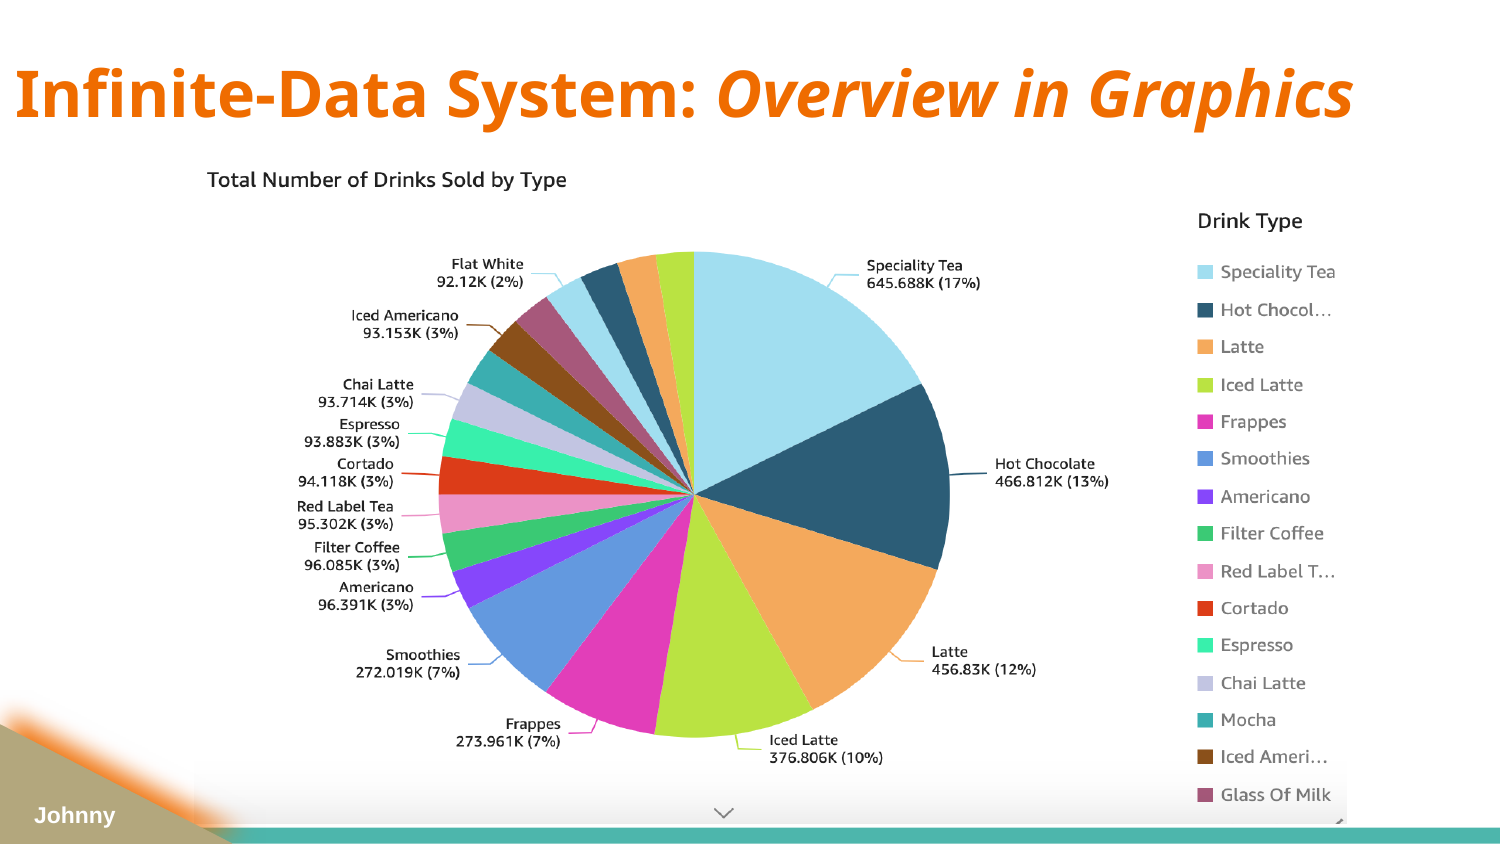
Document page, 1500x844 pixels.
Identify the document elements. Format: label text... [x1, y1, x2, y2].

text_box Johnny [0, 725, 232, 844]
title Infinite-Data System: Overview in Graphics [0, 38, 1500, 212]
picture [194, 160, 1347, 824]
